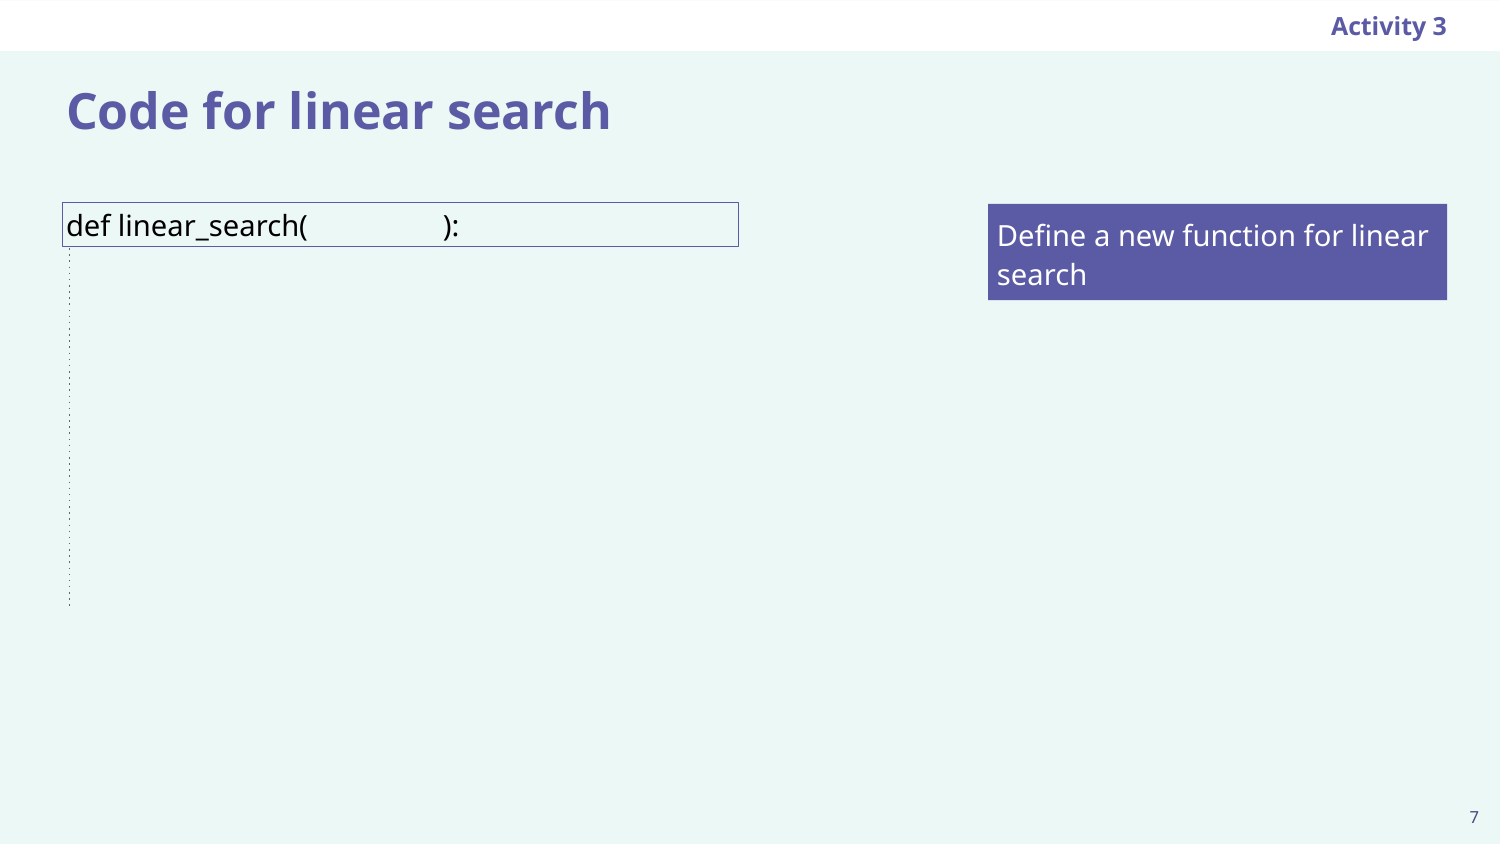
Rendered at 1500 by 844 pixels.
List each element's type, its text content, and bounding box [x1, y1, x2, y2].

slide_number ‹#› [1448, 792, 1500, 844]
subtitle Activity 3 [862, 0, 1448, 52]
text_box Define a new function for linear search [988, 203, 1448, 301]
text_box [62, 202, 739, 247]
list def linear_search( ): [51, 191, 963, 793]
title Code for linear search [51, 52, 1449, 167]
